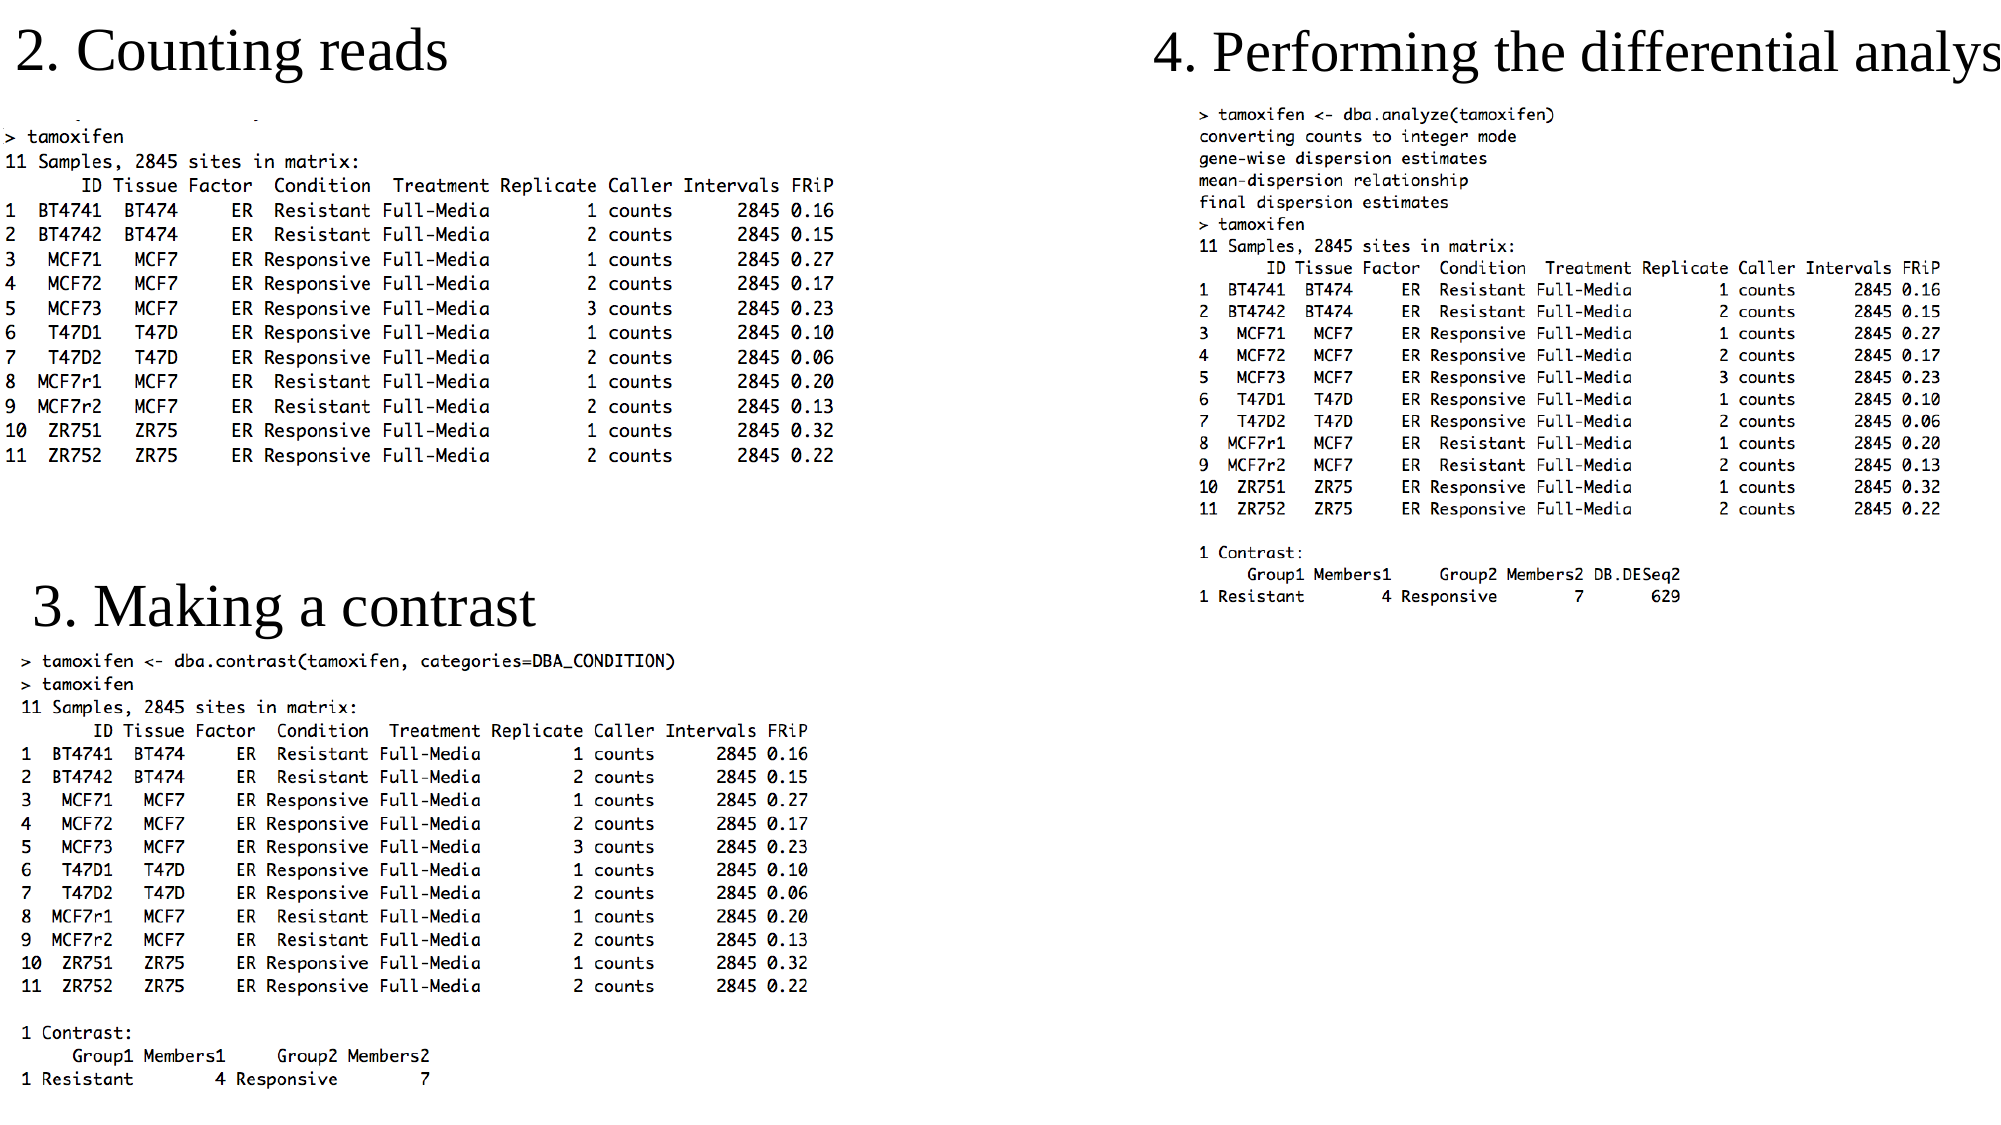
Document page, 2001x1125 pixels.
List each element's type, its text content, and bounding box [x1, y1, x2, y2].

text_box 4. Performing the differential analysis [1138, 11, 2000, 94]
picture [3, 120, 863, 469]
picture [17, 647, 832, 1093]
text_box 3. Making a contrast [17, 565, 619, 647]
text_box 2. Counting reads [0, 10, 863, 92]
picture [1194, 104, 1961, 607]
